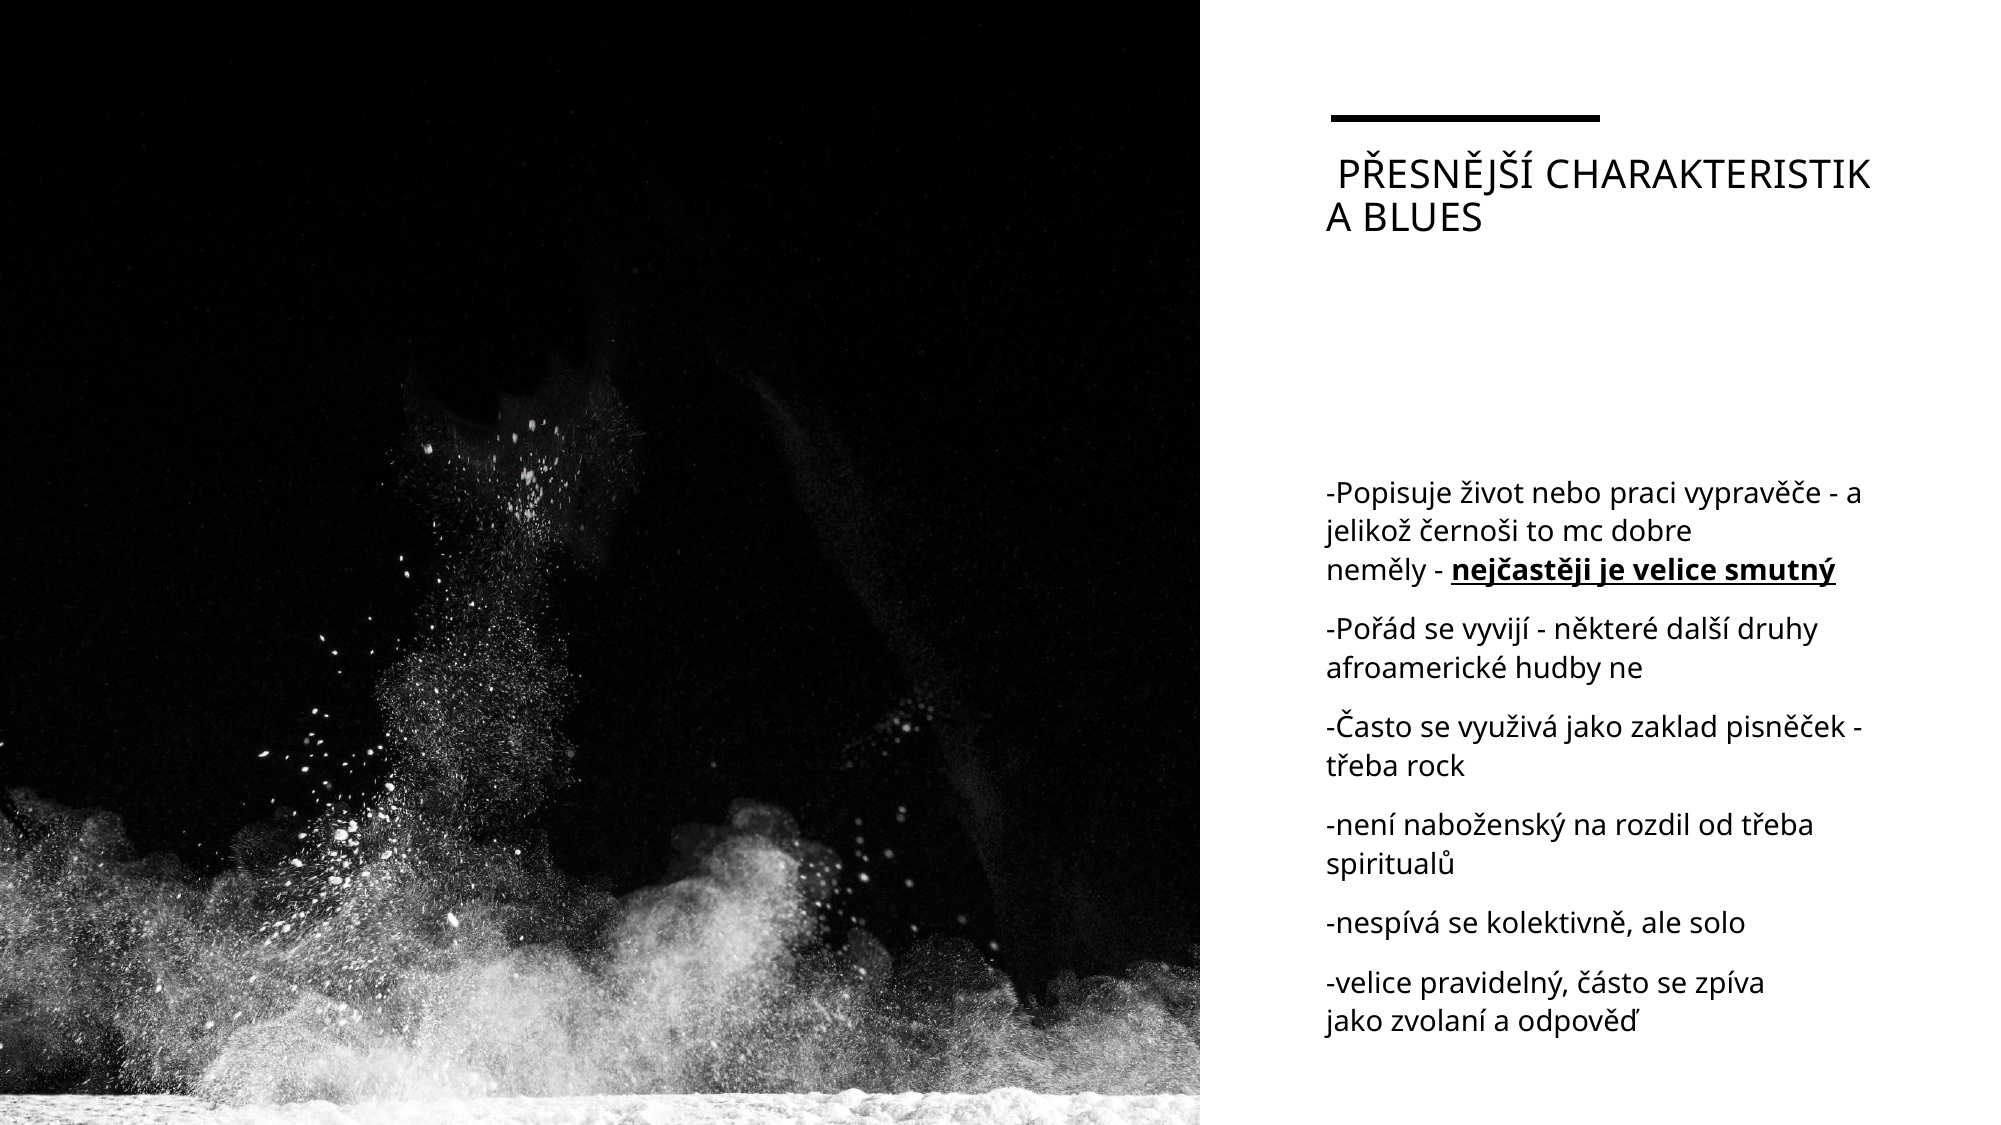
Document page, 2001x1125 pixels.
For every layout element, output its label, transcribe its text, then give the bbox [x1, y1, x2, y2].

text_box [1200, 0, 2000, 1125]
picture [0, 0, 1200, 1125]
title Přesnější charakteristika BLUEs [1311, 146, 1905, 462]
list -Popisuje život nebo praci vypravěče - a jelikož černoši to mc dobre neměly - nejčastěji je velice smutný -Pořád se vyvijí - některé další druhy afroamerické hudby ne -Často se využivá jako zaklad pisněček - třeba rock -není naboženský na rozdil od třeba spiritualů -nespívá se kolektivně, ale solo -velice pravidelný, částo se zpíva jako zvolaní a odpověď [1310, 463, 1899, 1047]
